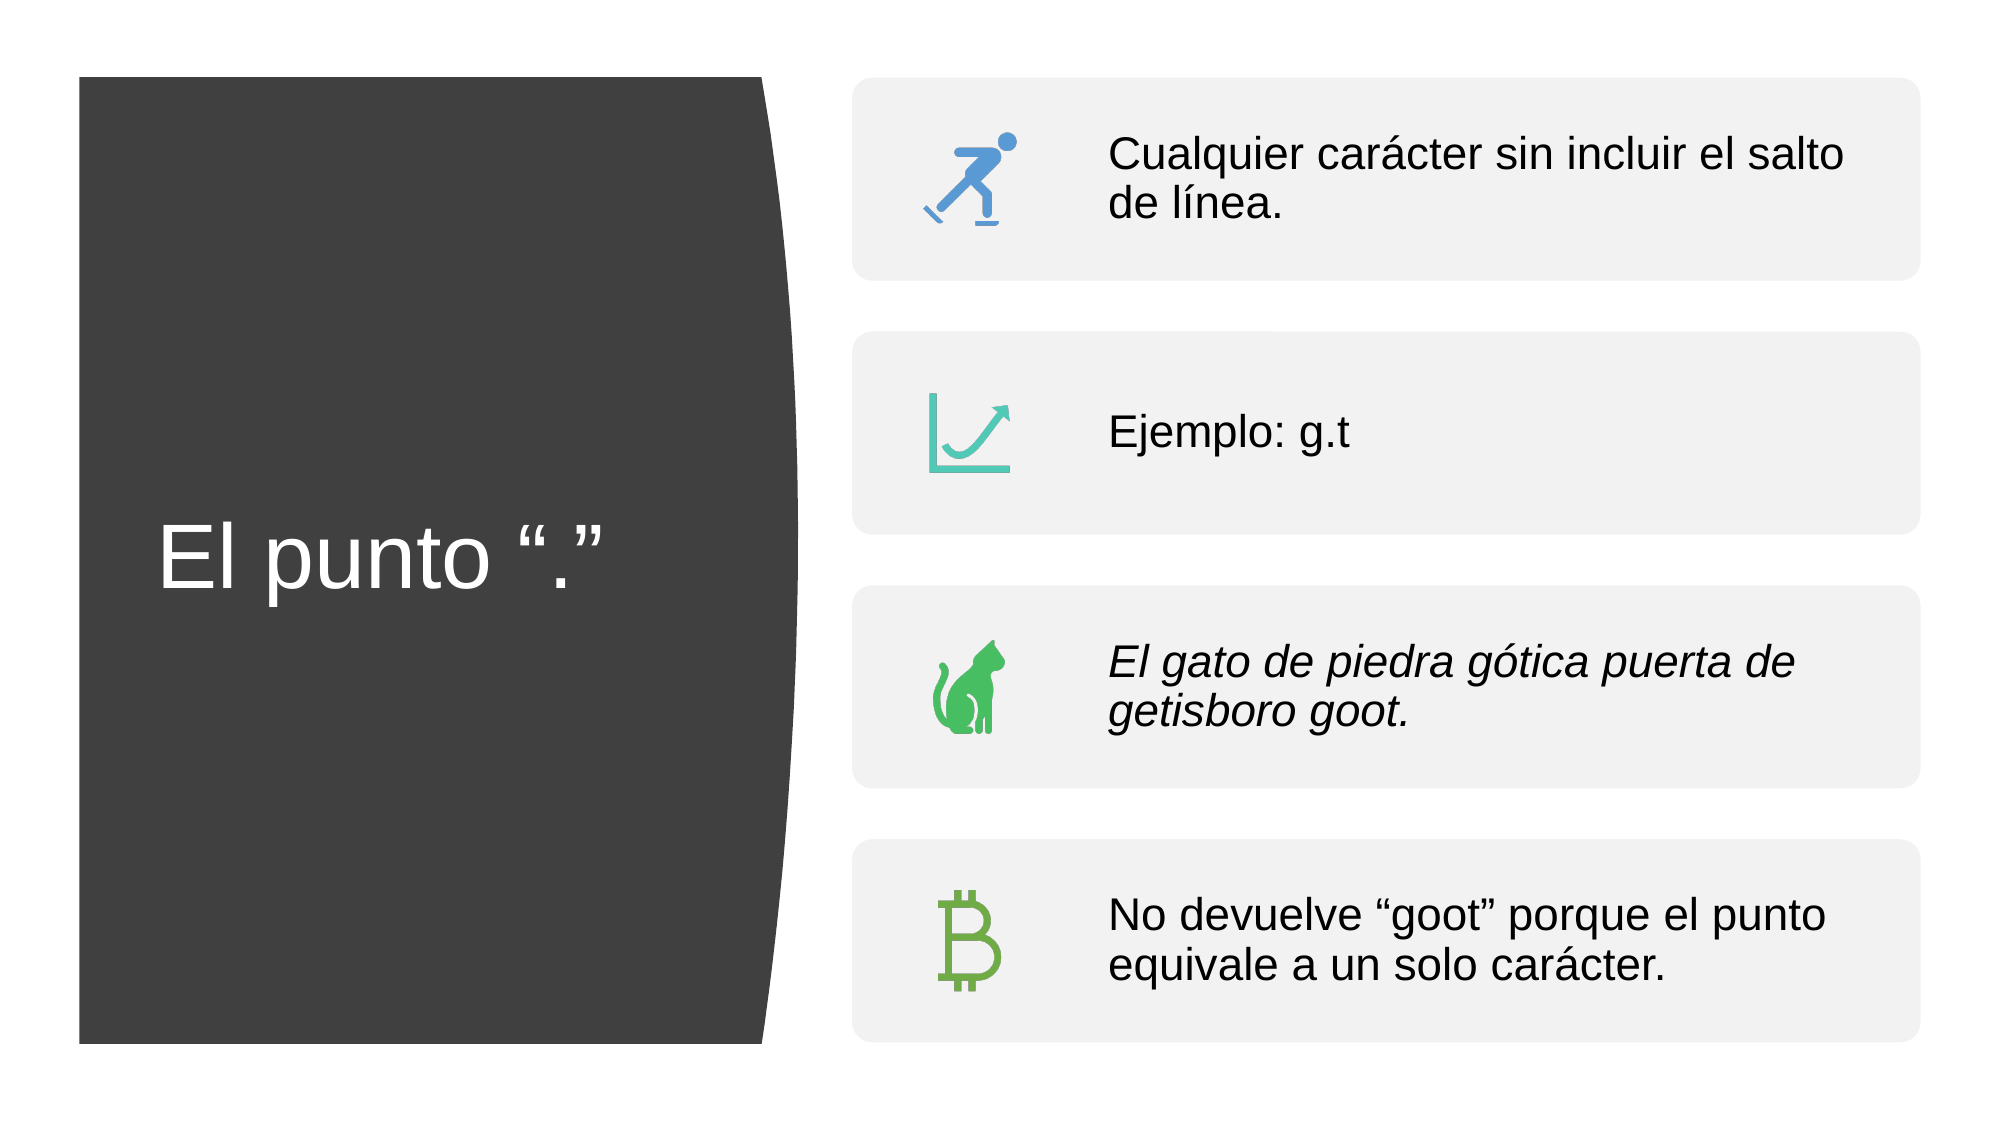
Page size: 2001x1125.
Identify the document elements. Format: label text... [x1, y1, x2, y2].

title El punto “.” [141, 166, 702, 953]
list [852, 77, 1921, 1043]
text_box [78, 76, 800, 1045]
